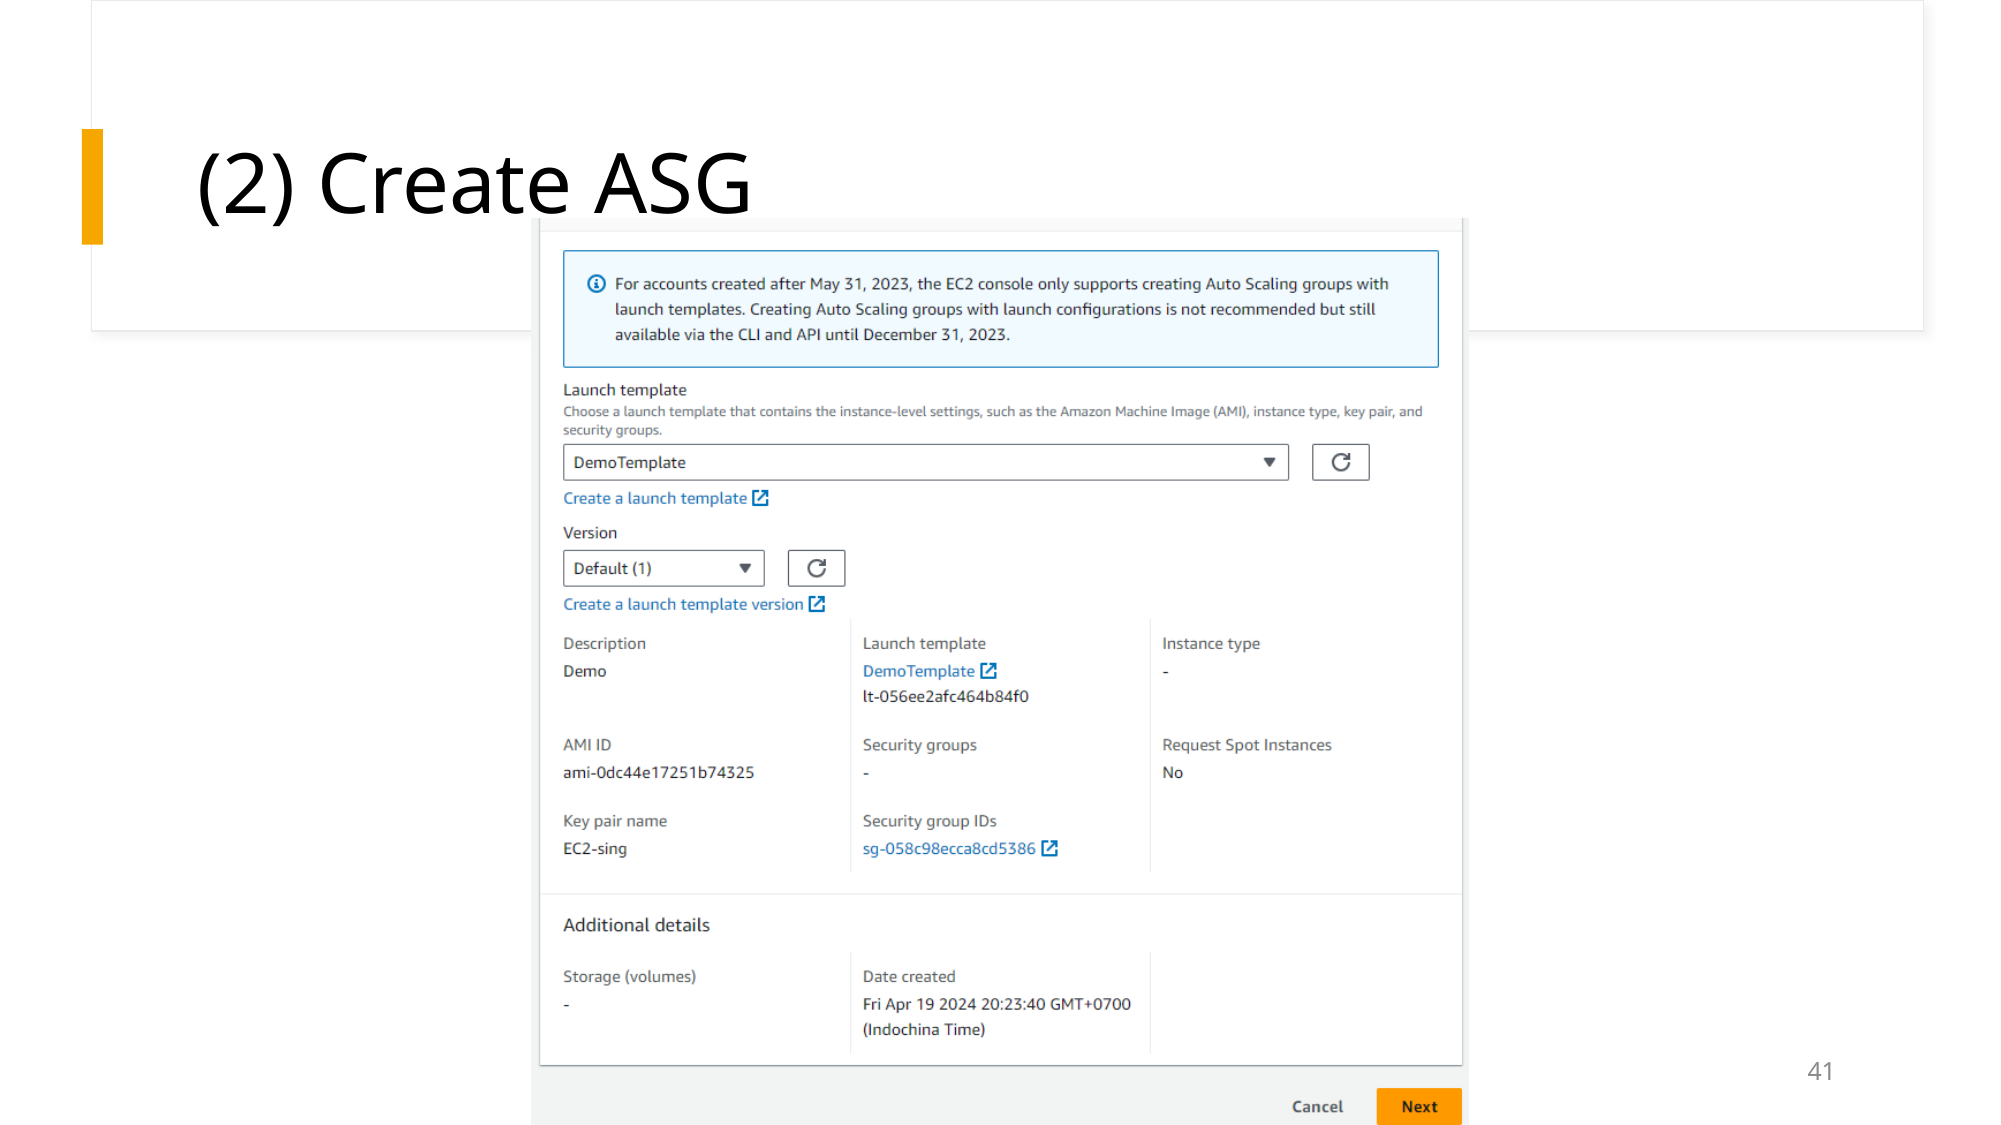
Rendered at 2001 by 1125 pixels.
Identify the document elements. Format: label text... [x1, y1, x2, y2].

picture [531, 218, 1469, 1125]
slide_number 41 [1469, 1042, 1851, 1103]
title (2) Create ASG [183, 90, 1851, 284]
